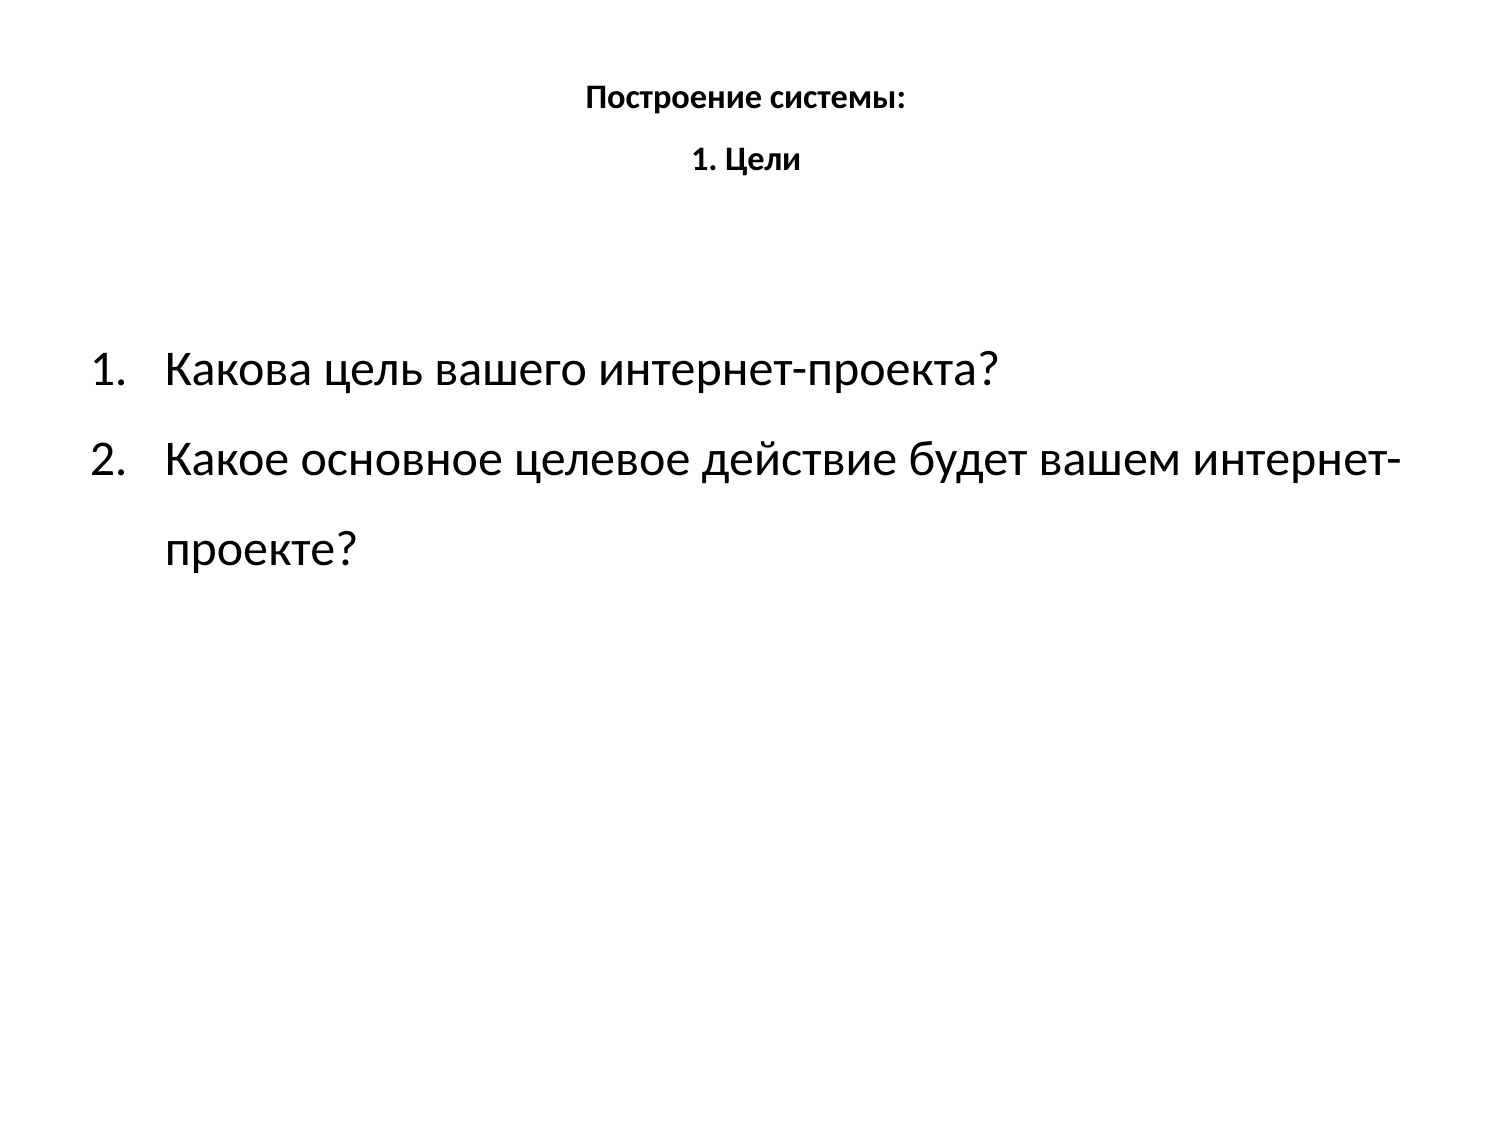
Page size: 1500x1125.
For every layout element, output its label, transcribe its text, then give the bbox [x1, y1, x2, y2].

title Построение системы: 1. Цели [75, 45, 1425, 186]
text_box Какова цель вашего интернет-проекта? Какое основное целевое действие будет вашем интернет-проекте? [75, 298, 1448, 583]
